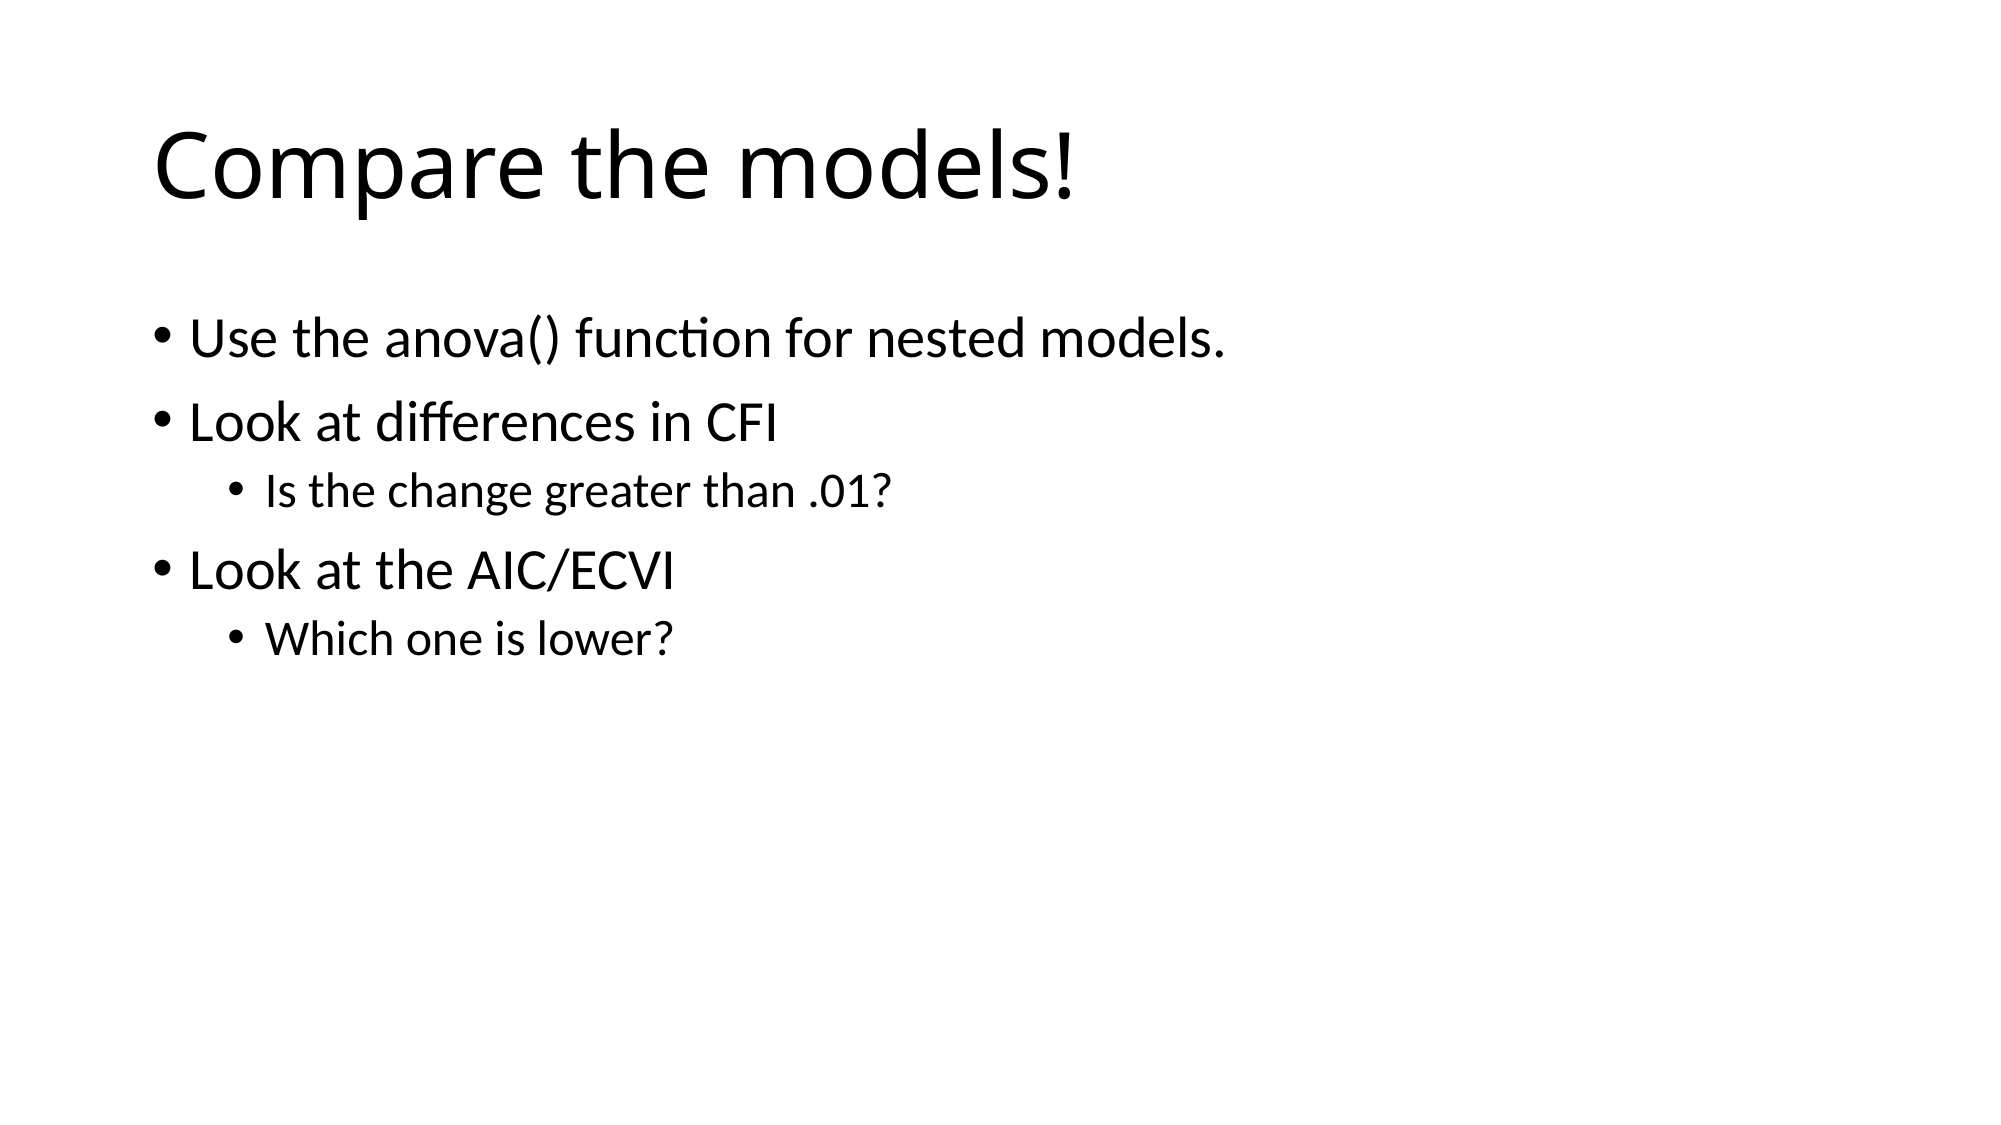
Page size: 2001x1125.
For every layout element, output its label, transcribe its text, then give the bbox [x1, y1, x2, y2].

title Compare the models! [137, 59, 1863, 278]
list Use the anova() function for nested models. Look at differences in CFI Is the change greater than .01? Look at the AIC/ECVI Which one is lower? [137, 299, 1863, 1014]
